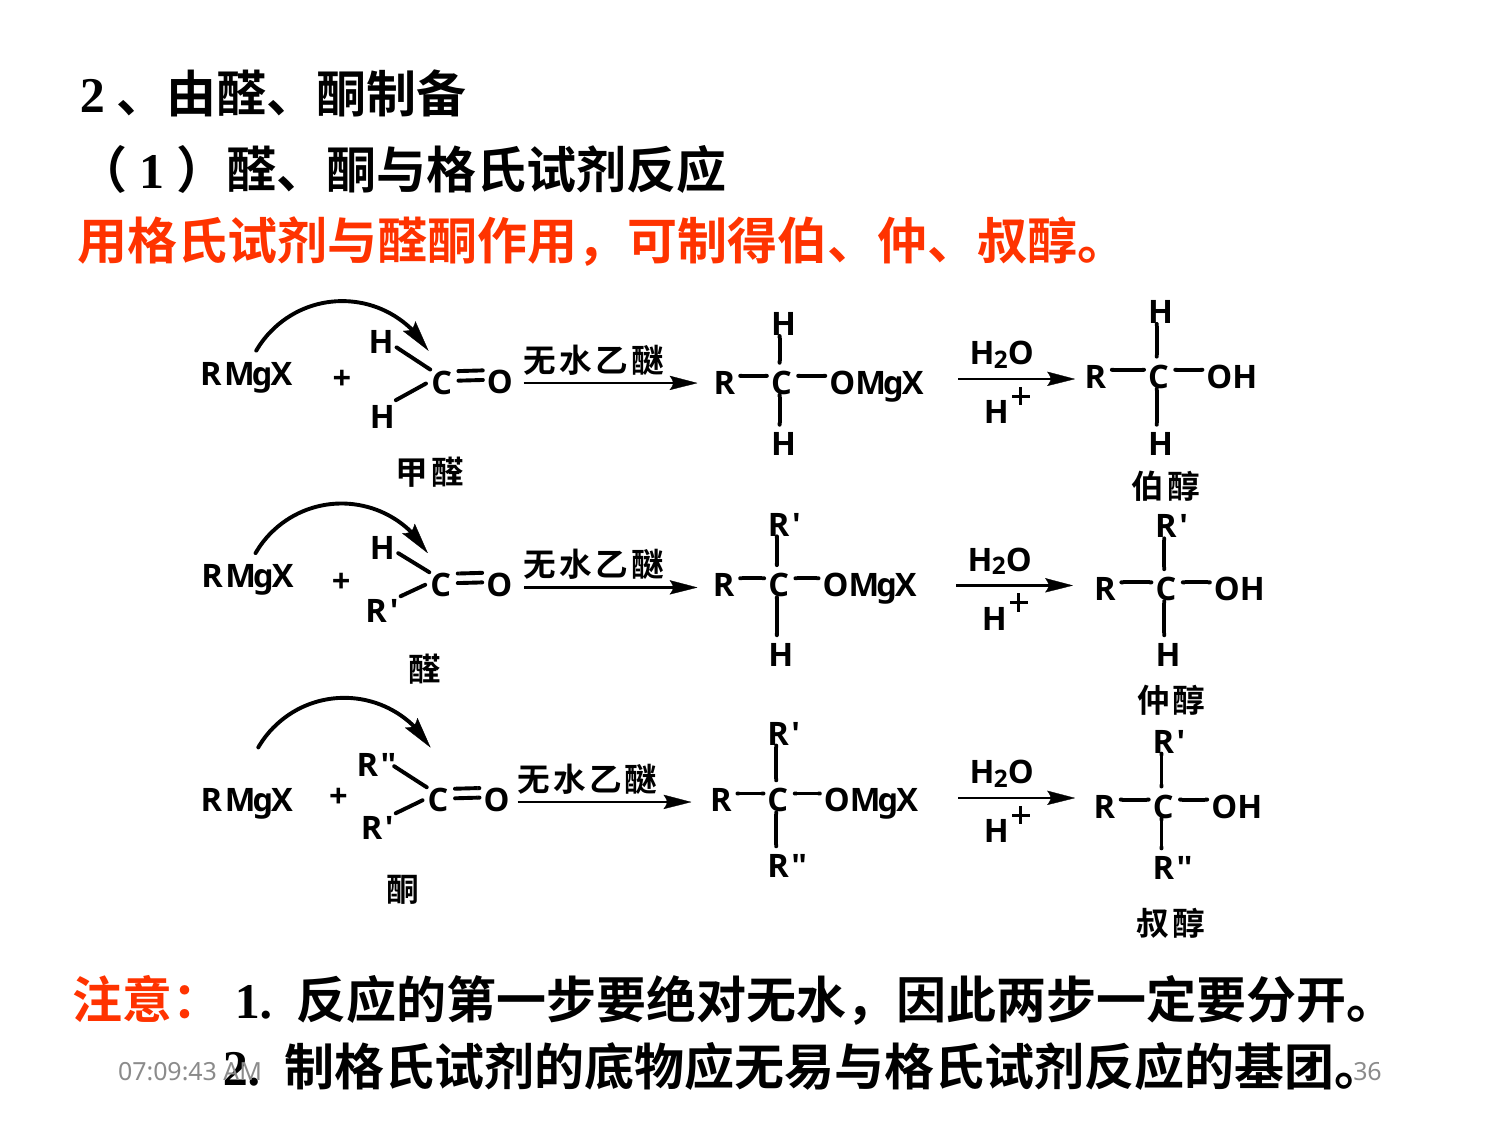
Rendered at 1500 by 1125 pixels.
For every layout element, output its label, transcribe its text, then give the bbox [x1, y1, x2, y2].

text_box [194, 290, 1270, 943]
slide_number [103, 1042, 441, 1103]
text_box 注意：1. 反应的第一步要绝对无水，因此两步一定要分开。 2. 制格氏试剂的底物应无易与格氏试剂反应的基团。 [58, 977, 1471, 1101]
text_box （1）醛、酮与格氏试剂反应 用格氏试剂与醛酮作用，可制得伯、仲、叔醇。 [62, 125, 1275, 278]
text_box 2、由醛、酮制备 [65, 54, 868, 130]
slide_number 36 [1059, 1042, 1397, 1103]
